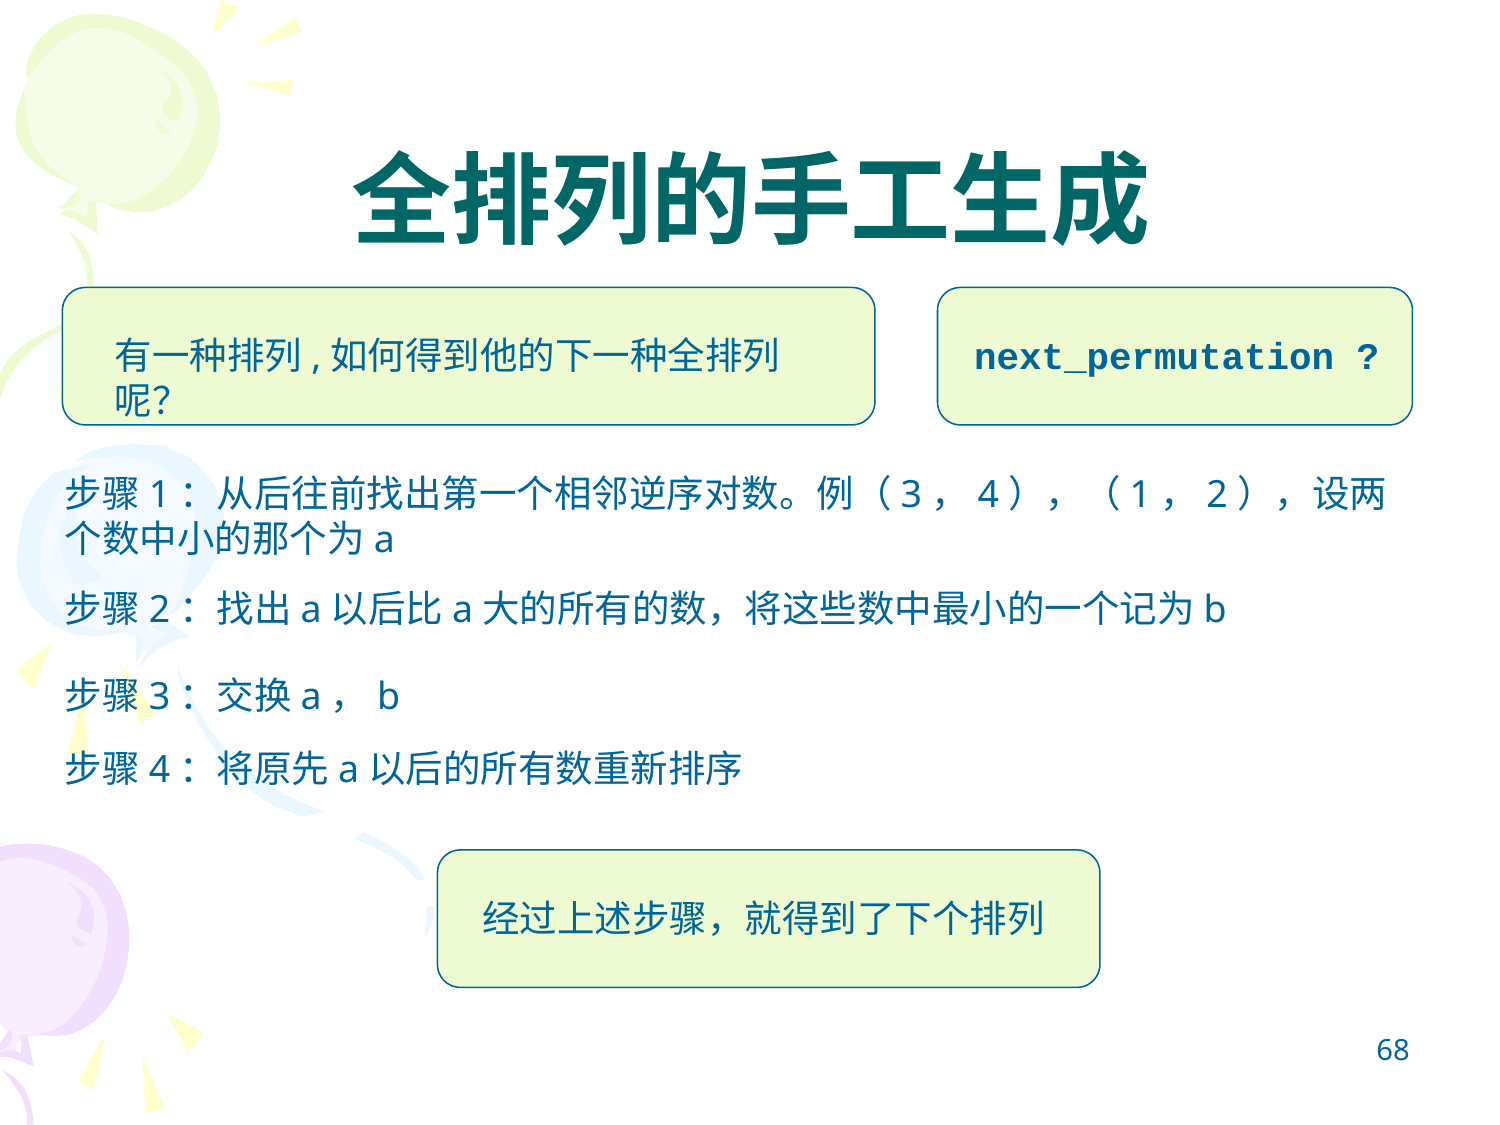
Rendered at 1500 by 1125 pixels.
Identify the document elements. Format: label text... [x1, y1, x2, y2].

text_box 步骤3：交换a，b [50, 664, 1363, 725]
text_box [437, 849, 1100, 988]
text_box 步骤4：将原先a以后的所有数重新排序 [50, 737, 1150, 798]
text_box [937, 287, 1413, 425]
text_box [62, 287, 875, 425]
title 全排列的手工生成 [75, 50, 1428, 266]
slide_number 68 [1074, 1024, 1425, 1100]
text_box 步骤2：找出a以后比a大的所有的数，将这些数中最小的一个记为b [49, 577, 1325, 637]
text_box 步骤1：从后往前找出第一个相邻逆序对数。例（3，4），（1，2），设两个数中小的那个为a [50, 462, 1425, 568]
